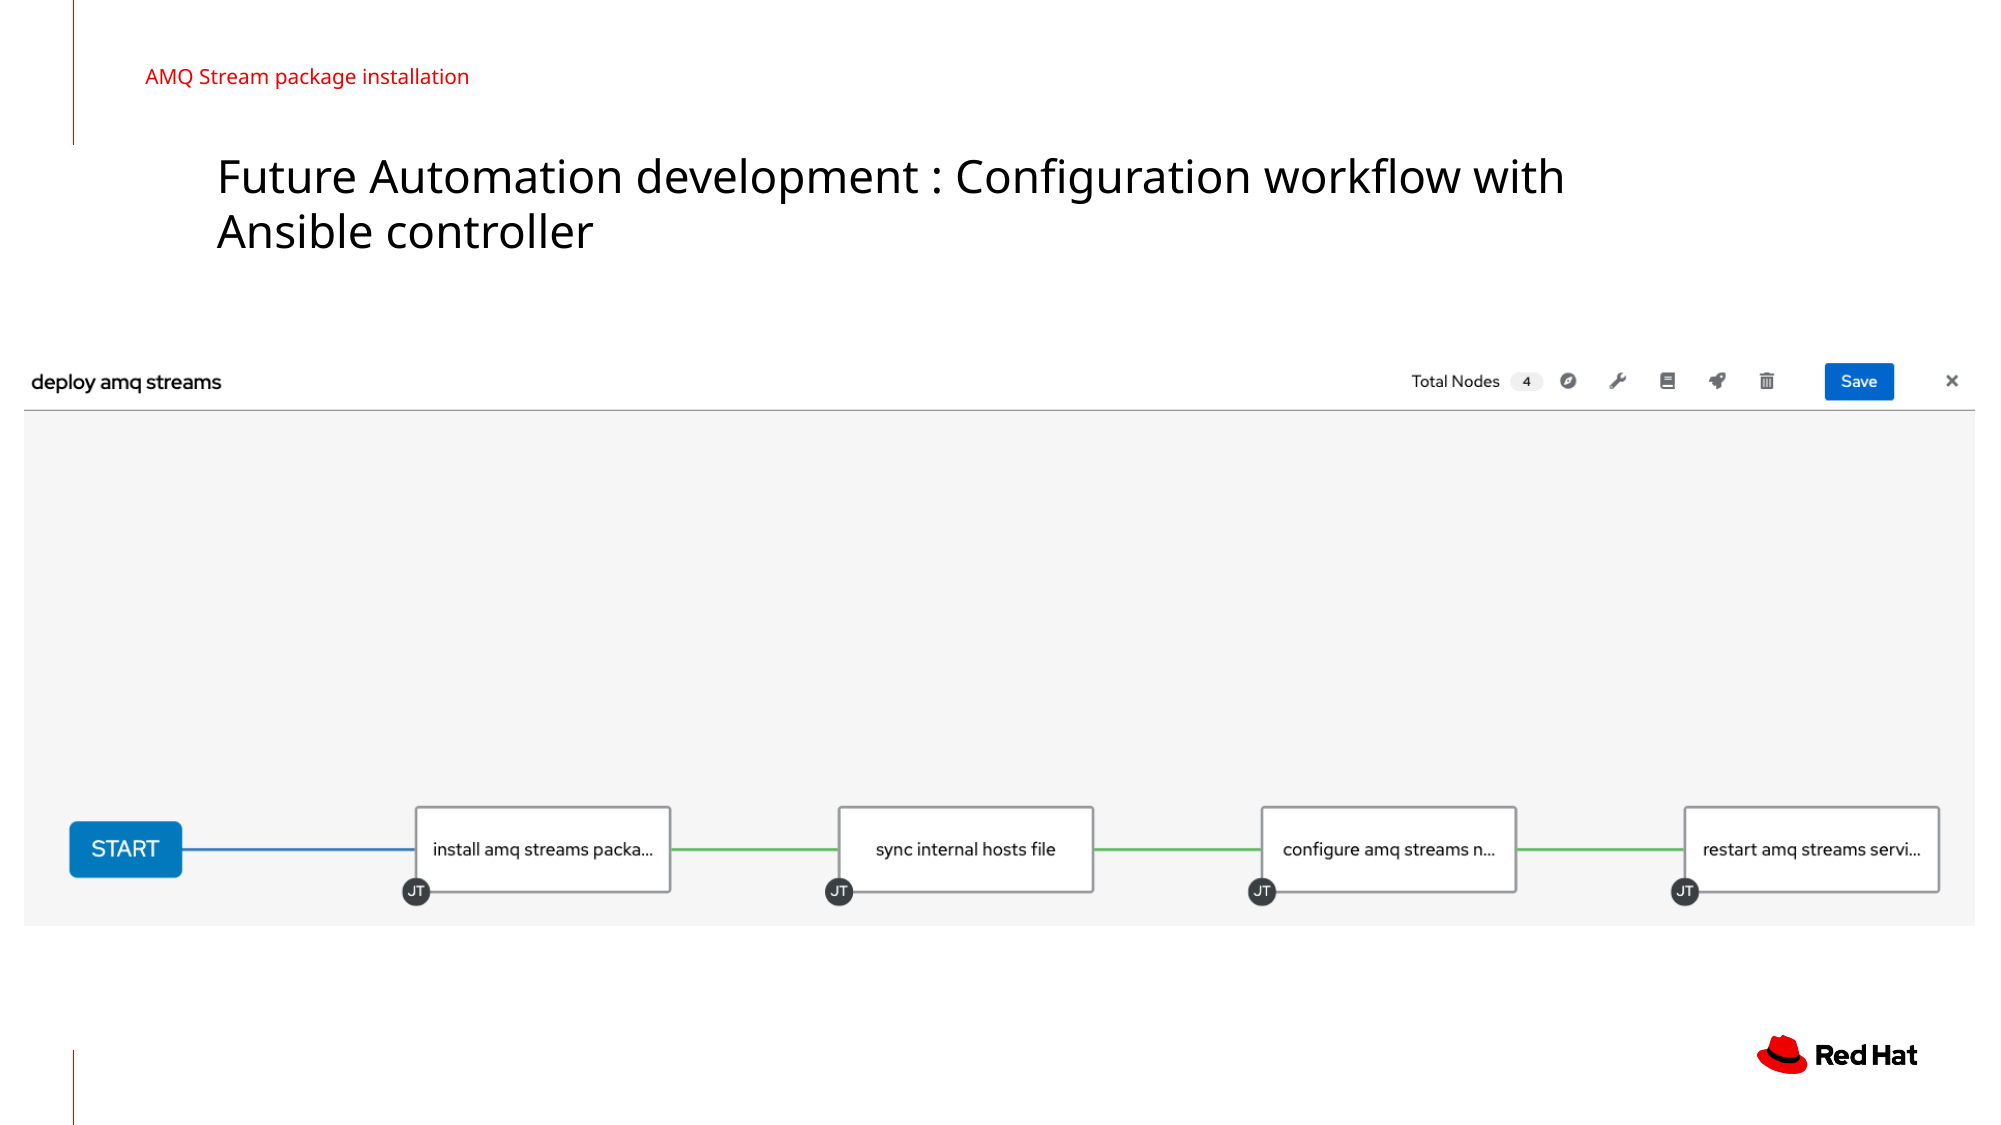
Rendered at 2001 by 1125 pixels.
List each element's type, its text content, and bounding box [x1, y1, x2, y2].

picture [24, 359, 1976, 926]
text_box Future Automation development : Configuration workflow with Ansible controller [201, 132, 1729, 273]
subtitle AMQ Stream package installation [73, 9, 919, 143]
picture [1757, 1035, 1918, 1074]
